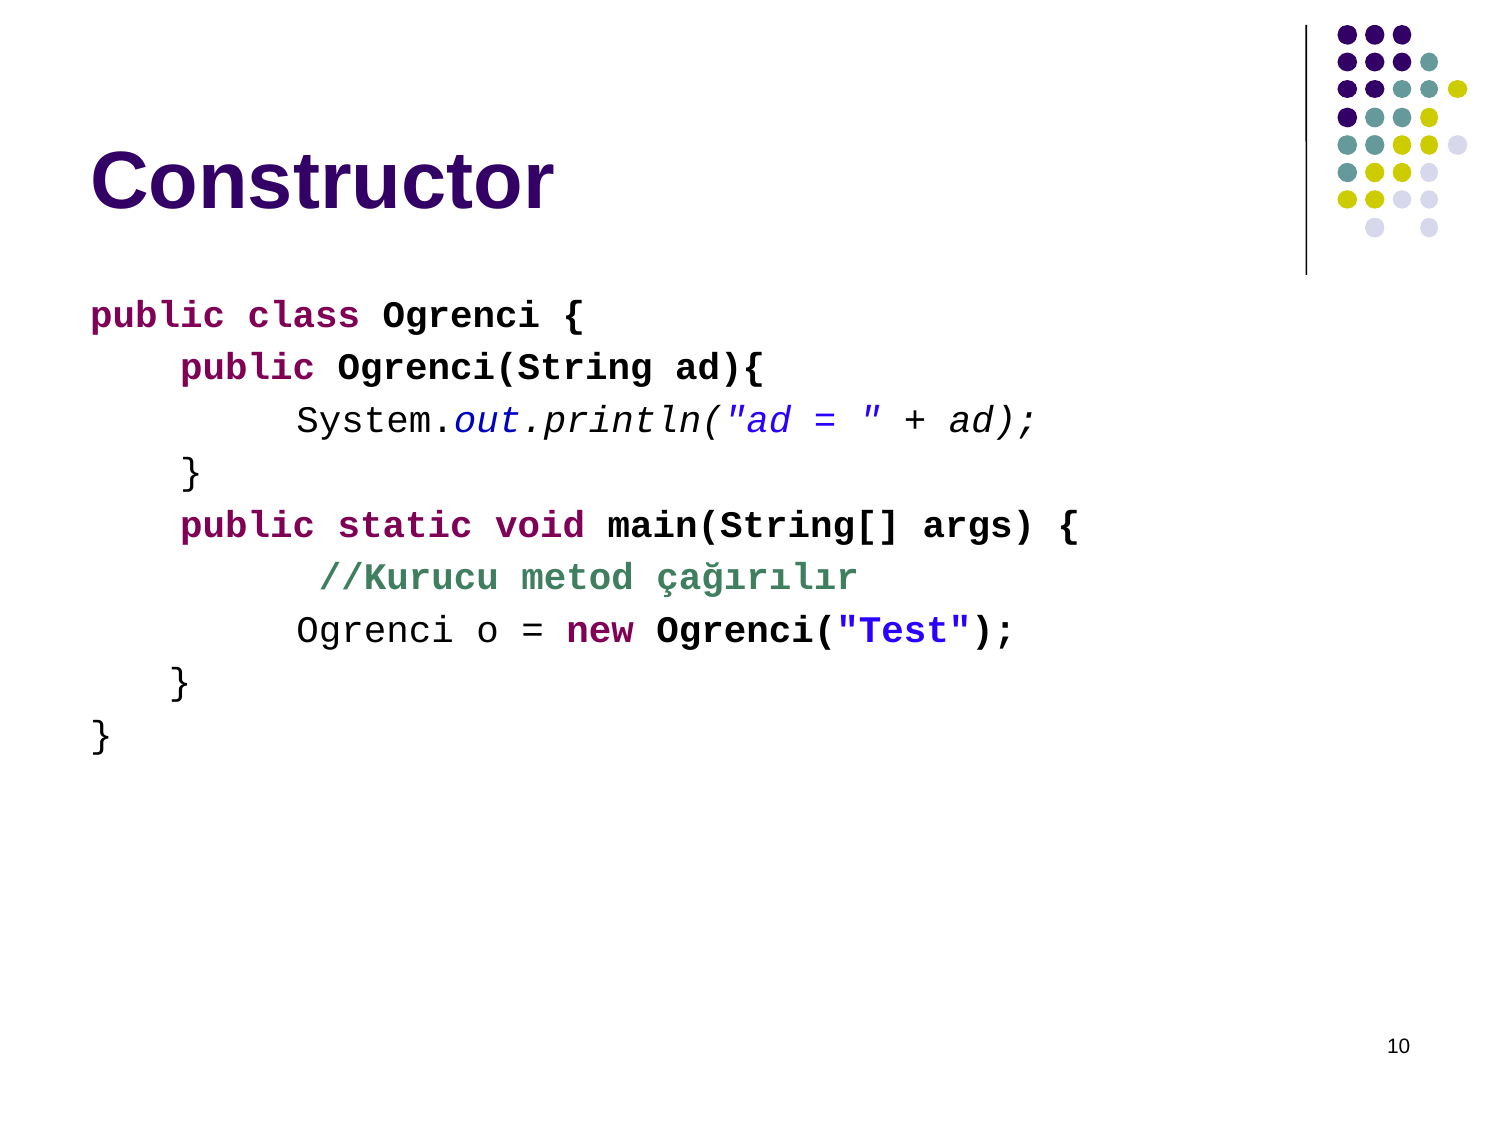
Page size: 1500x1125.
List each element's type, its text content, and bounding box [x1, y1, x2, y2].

title Constructor [75, 20, 1313, 233]
list public class Ogrenci { public Ogrenci(String ad){ System.out.println("ad = " + ad); } public static void main(String[] args) { //Kurucu metod çağırılır Ogrenci o = new Ogrenci("Test"); } } [75, 282, 1425, 1006]
slide_number 10 [1074, 1024, 1426, 1101]
